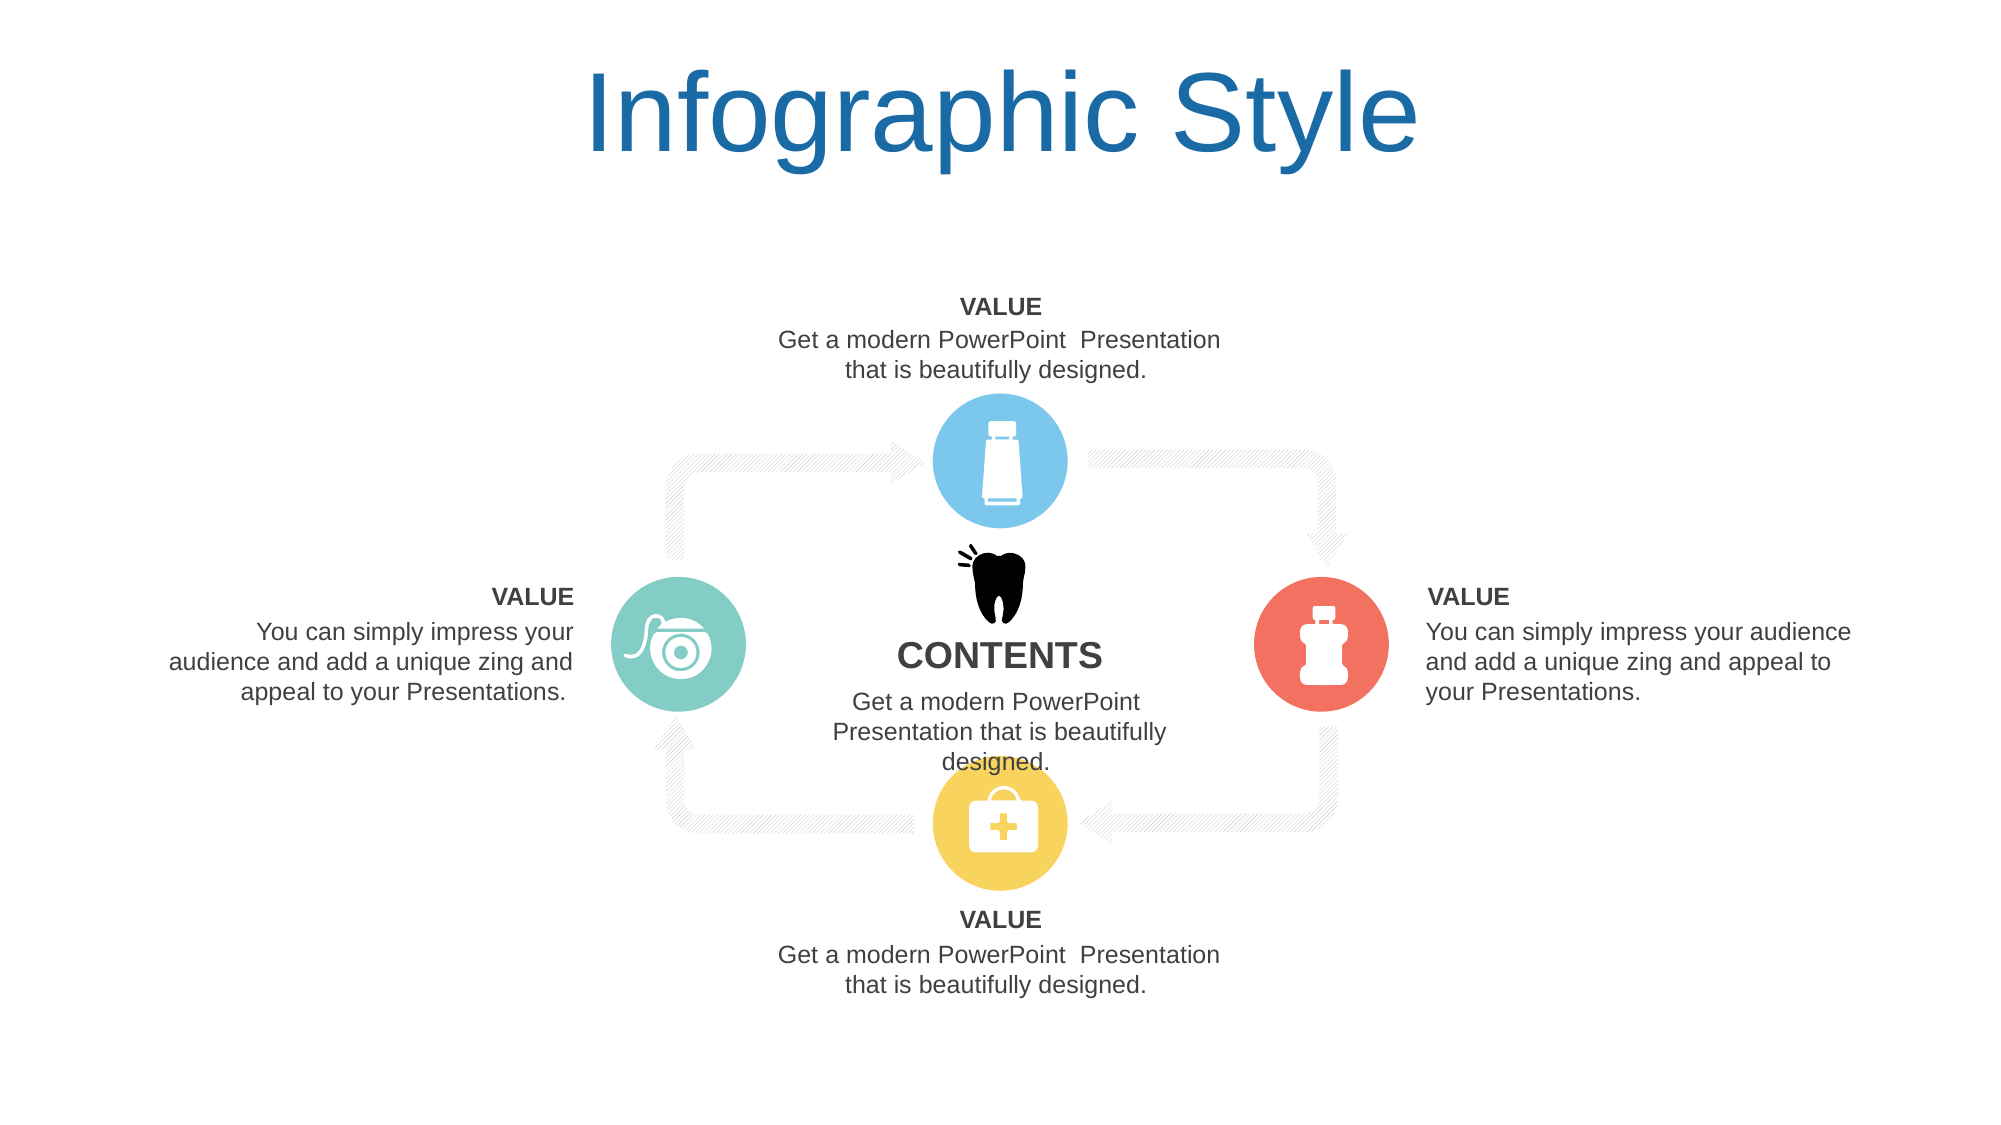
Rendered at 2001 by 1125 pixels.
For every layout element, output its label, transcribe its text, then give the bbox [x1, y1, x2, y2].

list Infographic Style [53, 55, 1952, 175]
text_box [650, 632, 712, 680]
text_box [777, 631, 1223, 746]
text_box [623, 614, 705, 659]
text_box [148, 580, 575, 707]
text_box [1425, 580, 1867, 707]
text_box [757, 903, 1242, 1000]
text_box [757, 290, 1242, 385]
text_box [1299, 606, 1348, 686]
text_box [751, 253, 1249, 1031]
